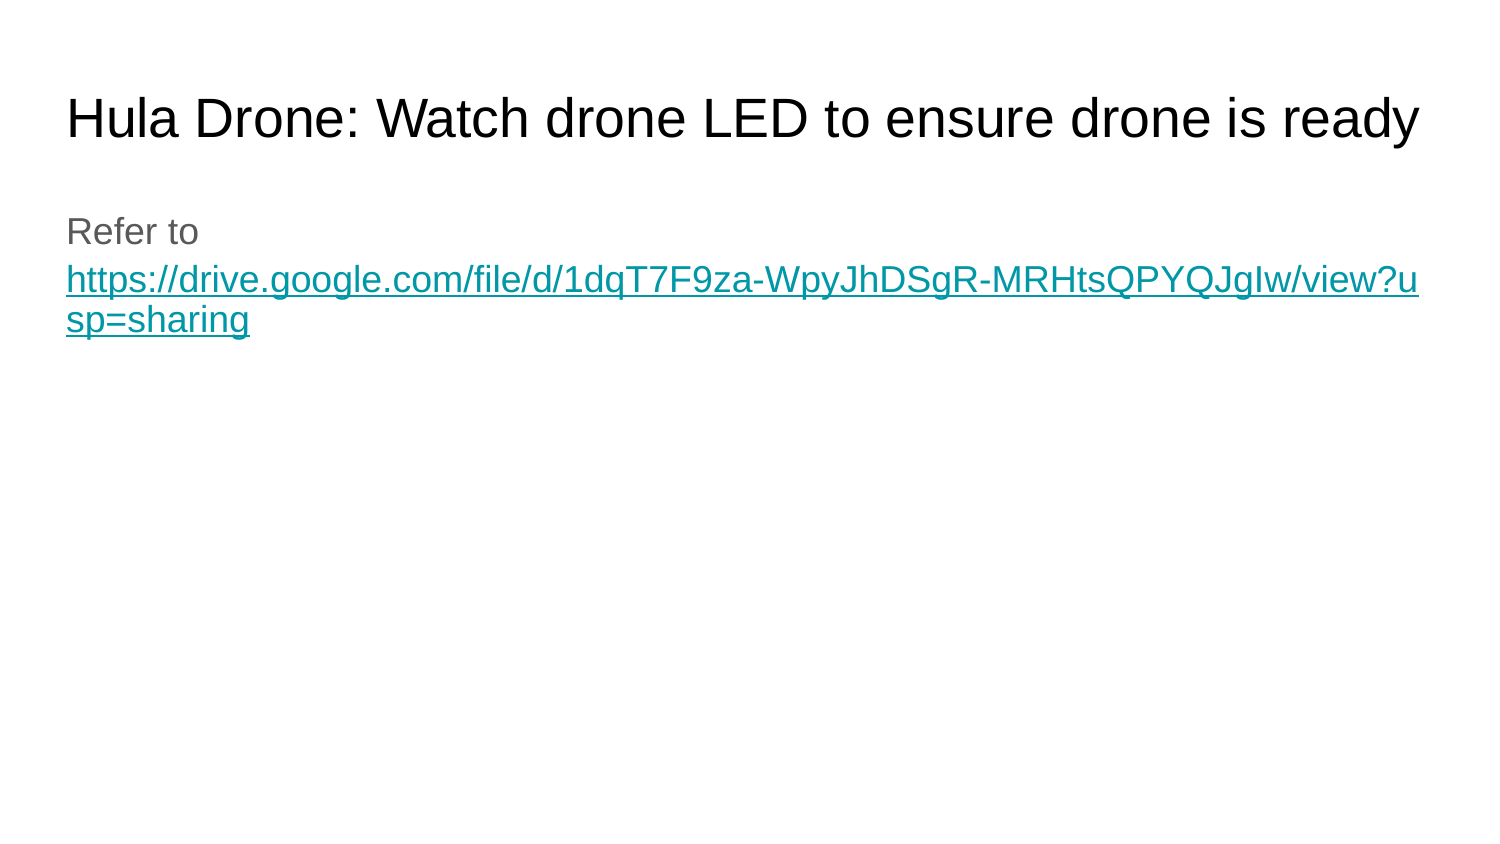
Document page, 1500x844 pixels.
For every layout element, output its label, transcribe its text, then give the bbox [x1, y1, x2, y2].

title Hula Drone: Watch drone LED to ensure drone is ready [51, 72, 1449, 167]
list Refer to https://drive.google.com/file/d/1dqT7F9za-WpyJhDSgR-MRHtsQPYQJgIw/view?usp=sharing [51, 189, 1449, 750]
